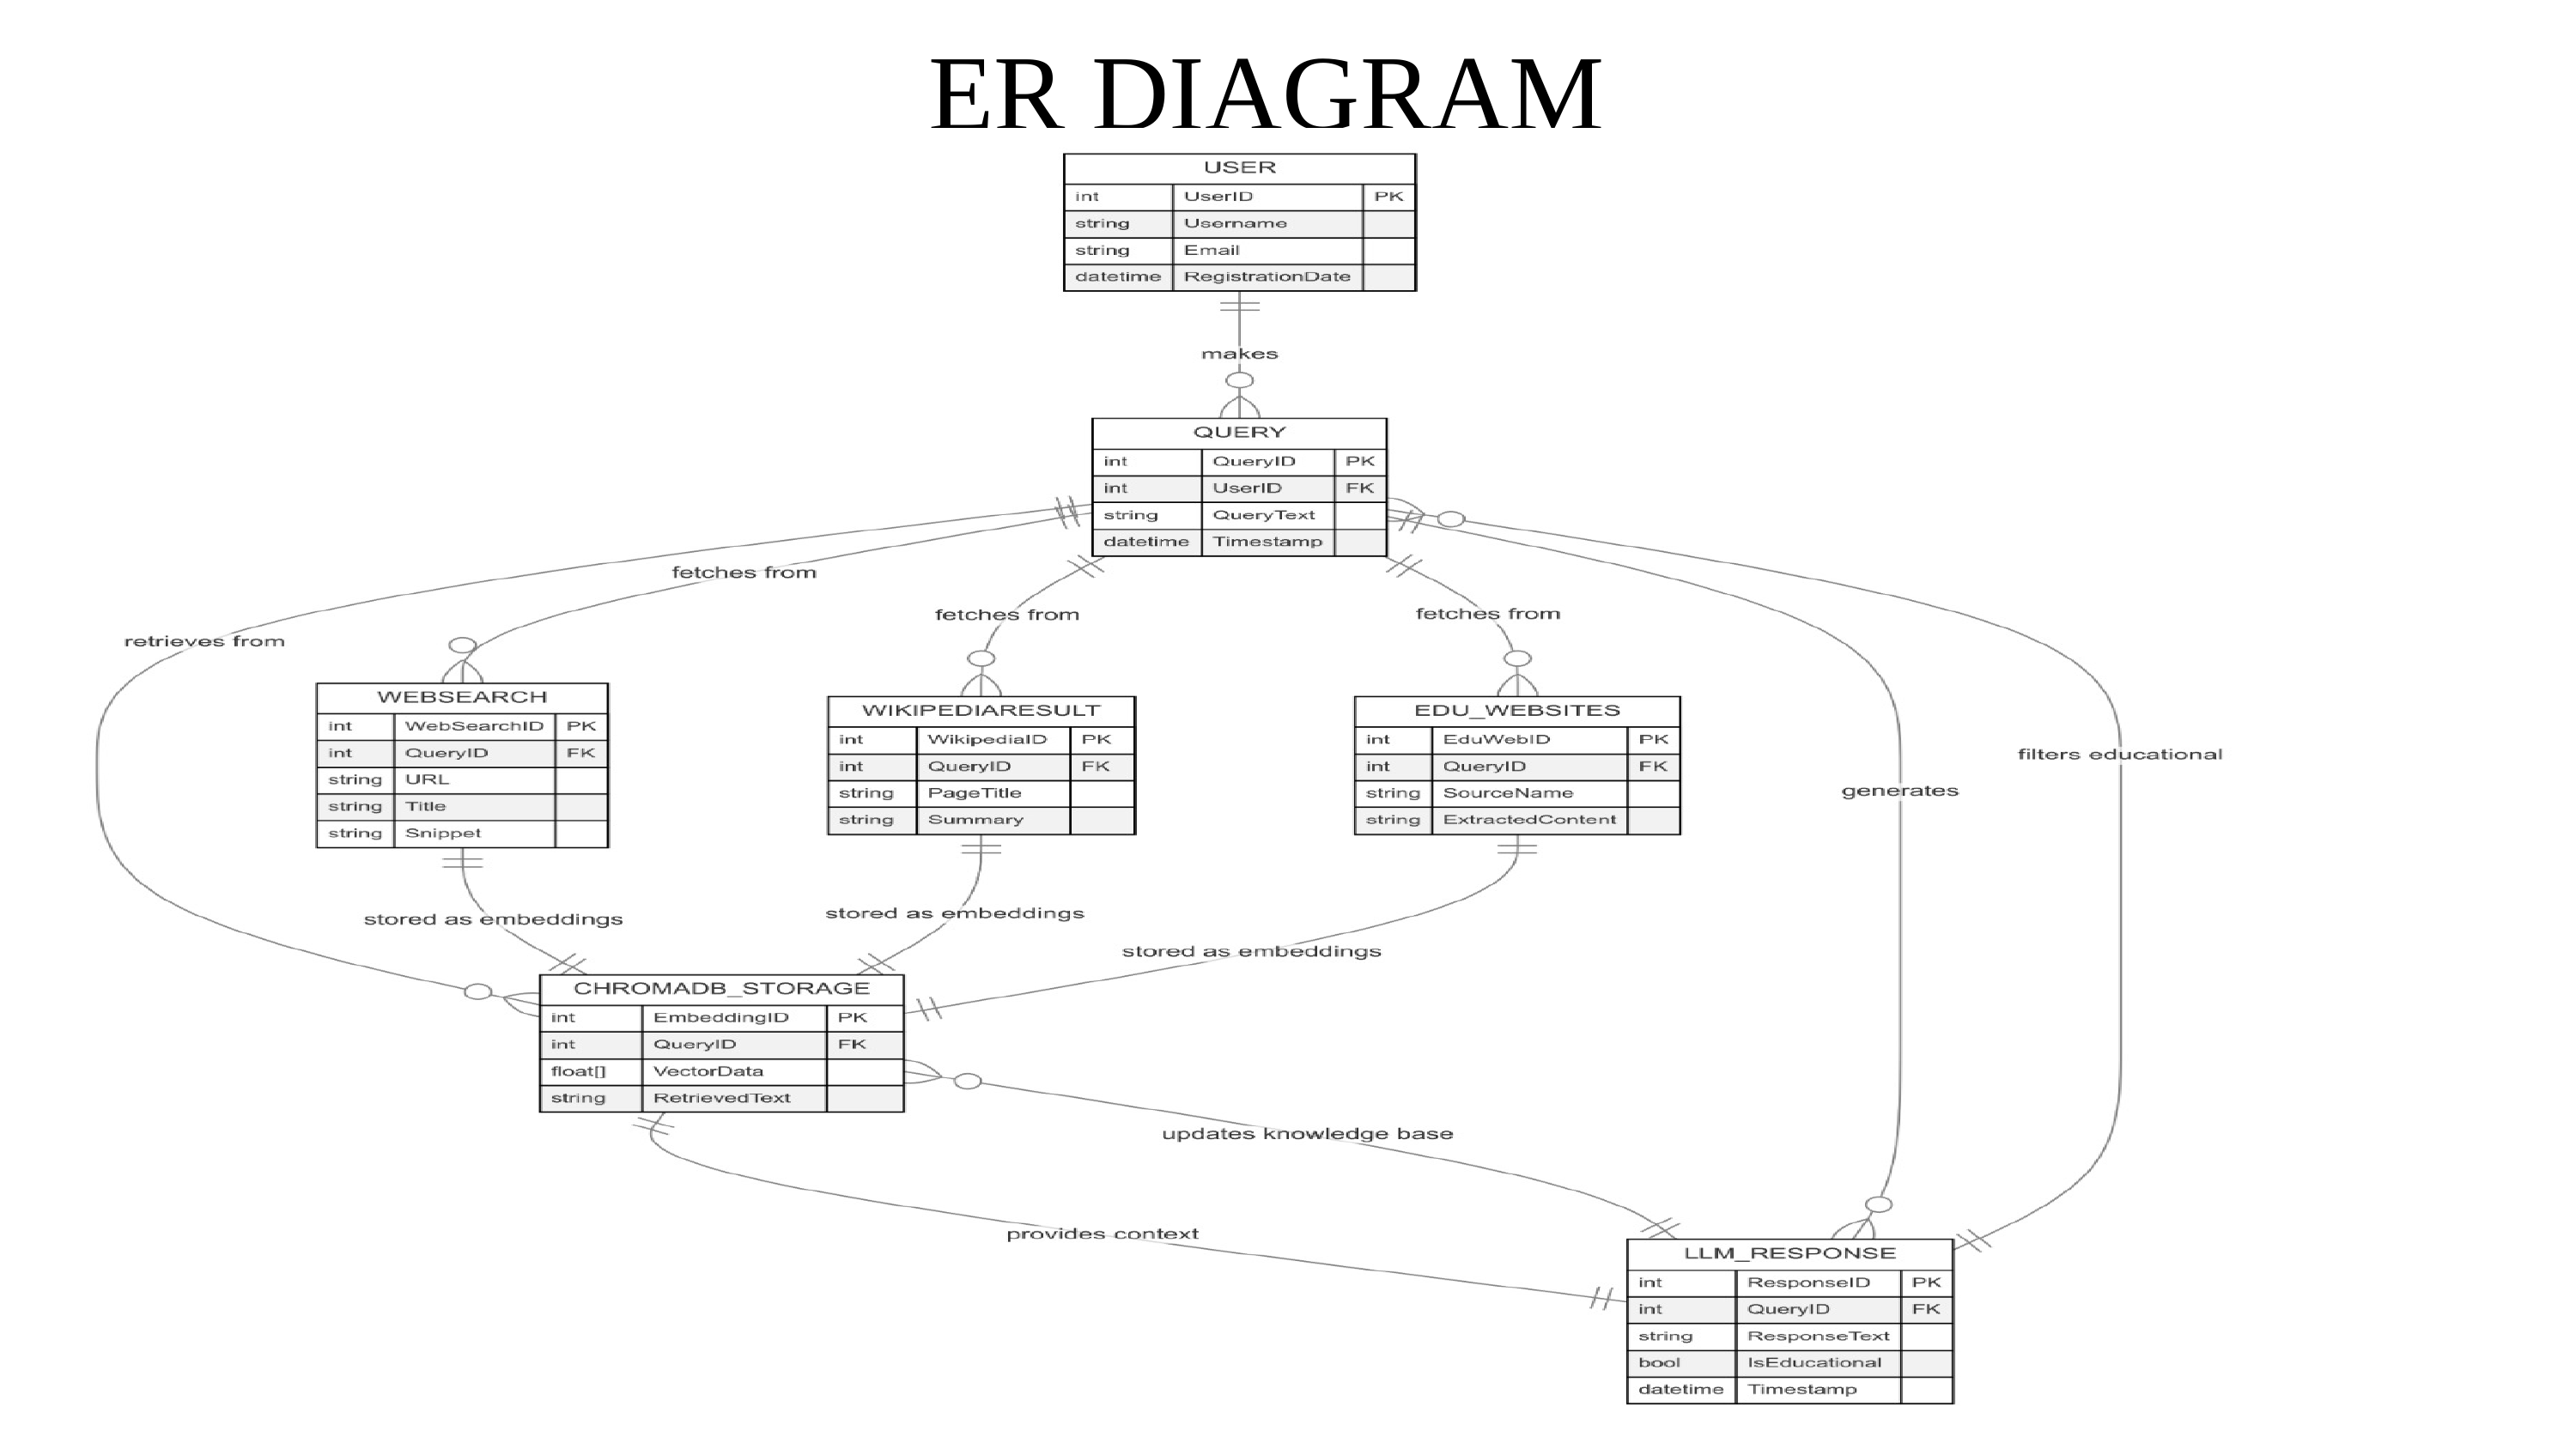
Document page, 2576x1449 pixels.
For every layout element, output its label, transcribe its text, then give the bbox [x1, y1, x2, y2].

picture [53, 128, 2273, 1432]
text_box ER DIAGRAM [836, 15, 1696, 128]
